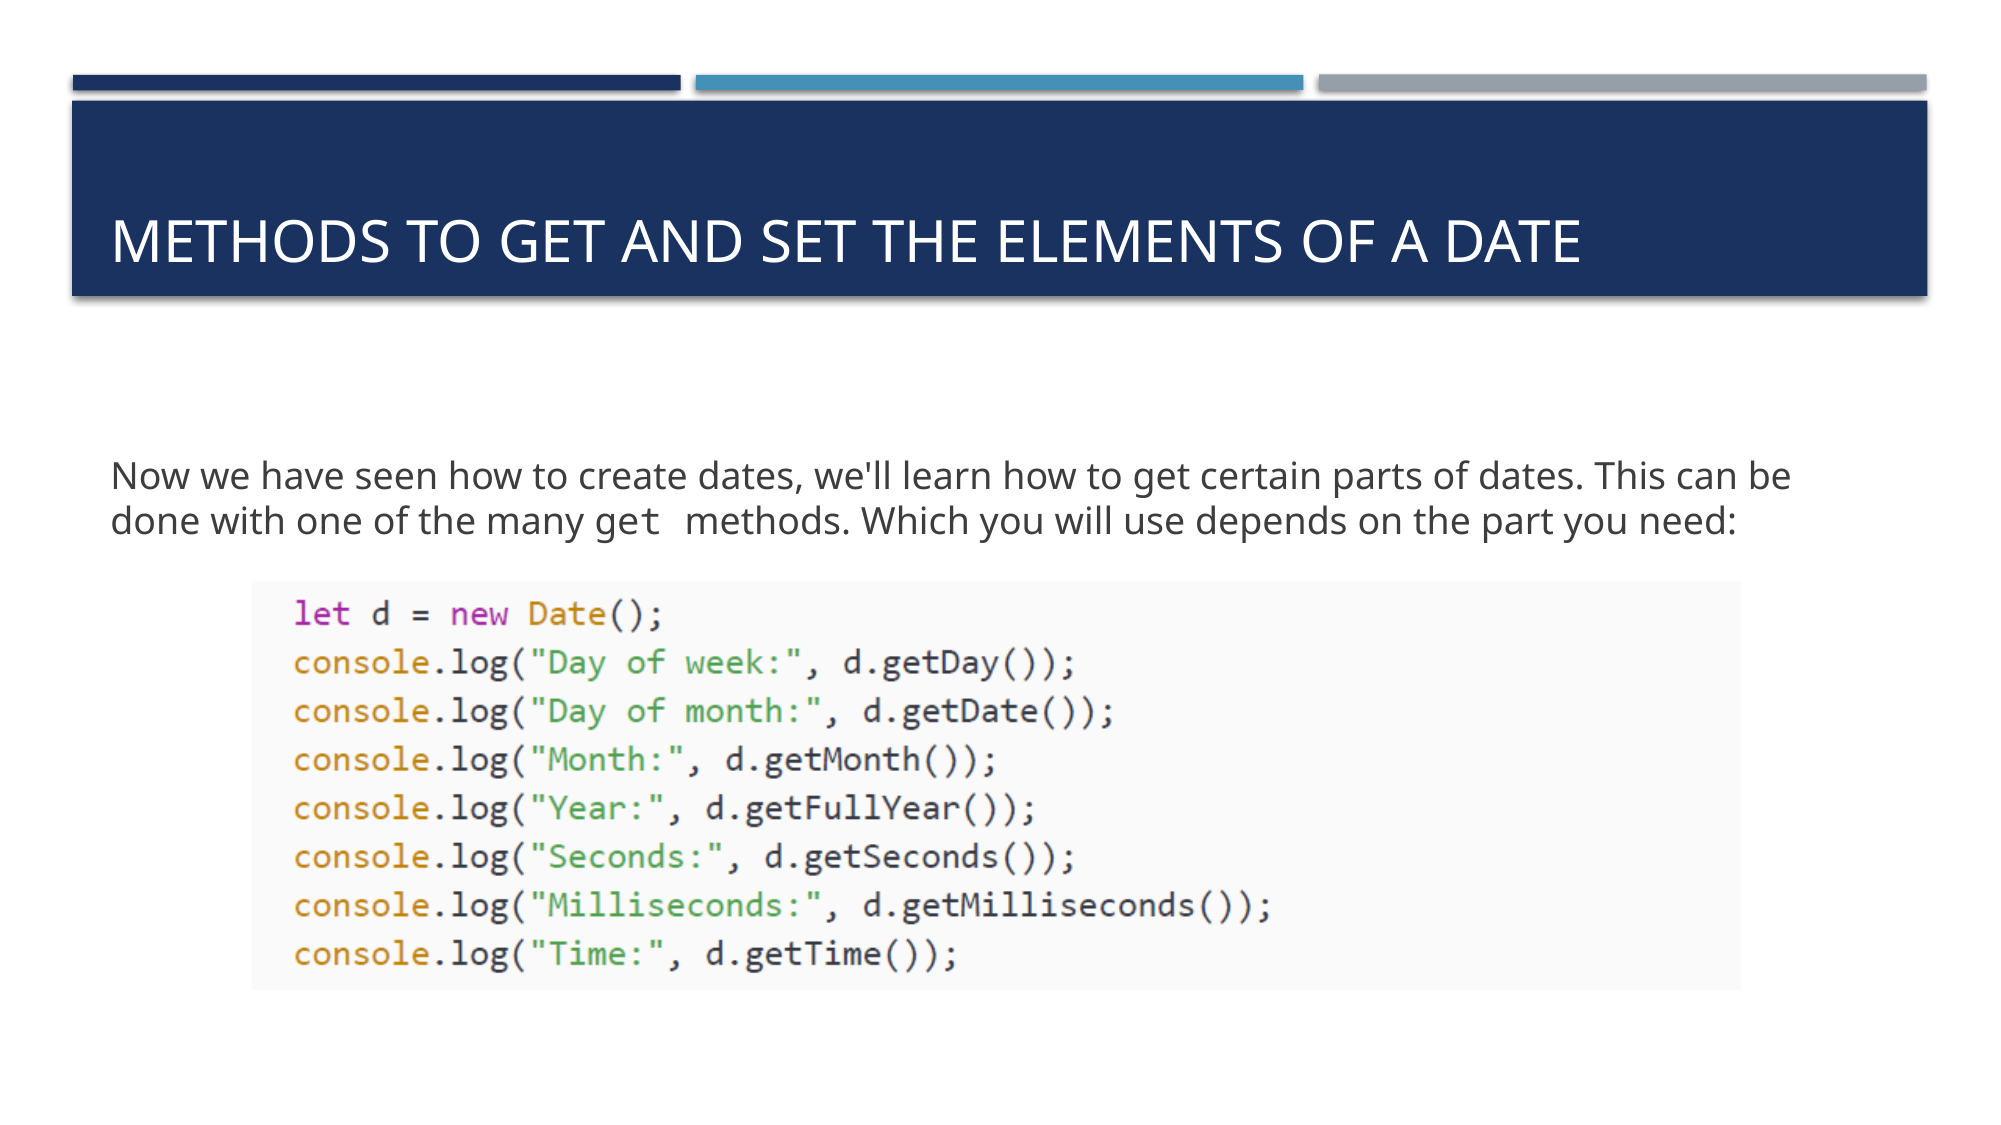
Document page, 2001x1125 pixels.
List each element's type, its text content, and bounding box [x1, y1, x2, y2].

title Methods to get and set the elements of a date [95, 115, 1905, 282]
list Now we have seen how to create dates, we'll learn how to get certain parts of dates. This can be done with one of the many get methods. Which you will use depends on the part you need: [95, 357, 1905, 962]
picture [248, 572, 1752, 996]
